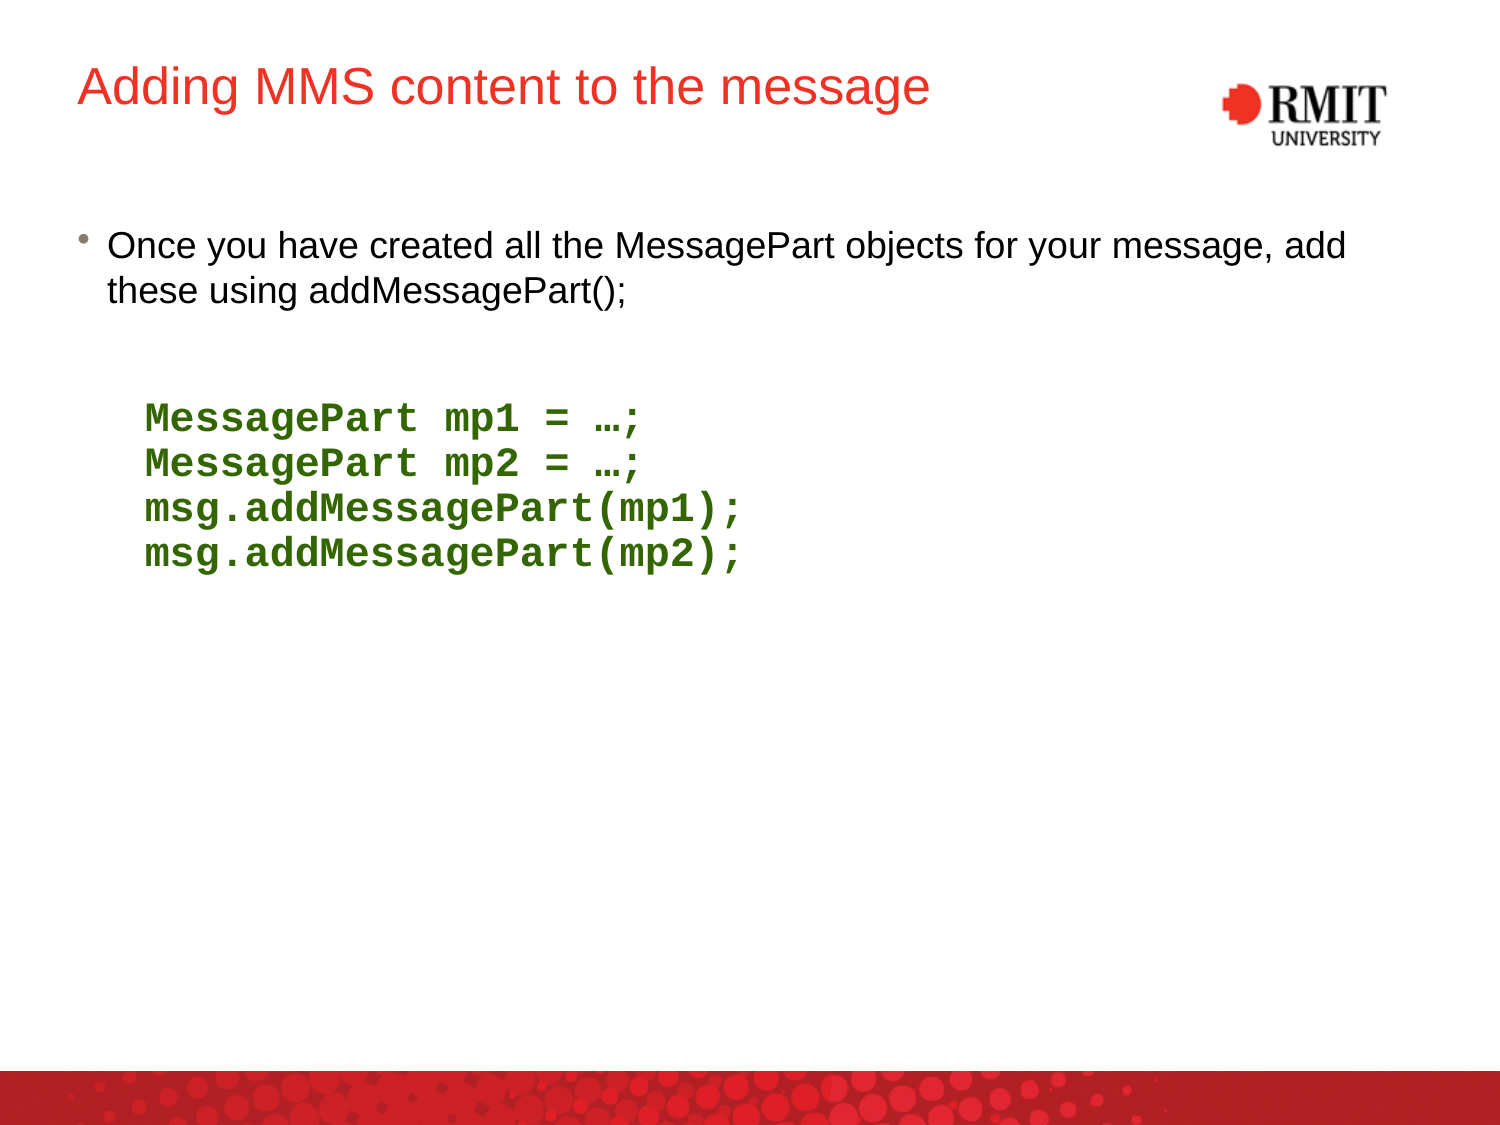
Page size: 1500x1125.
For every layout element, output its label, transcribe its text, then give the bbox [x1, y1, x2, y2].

picture [0, 1071, 1500, 1125]
list Once you have created all the MessagePart objects for your message, add these using addMessagePart(); [62, 213, 1413, 1012]
text_box MessagePart mp1 = …; MessagePart mp2 = …; msg.addMessagePart(mp1); msg.addMessagePart(mp2); [130, 387, 760, 583]
title Adding MMS content to the message [62, 45, 1413, 197]
